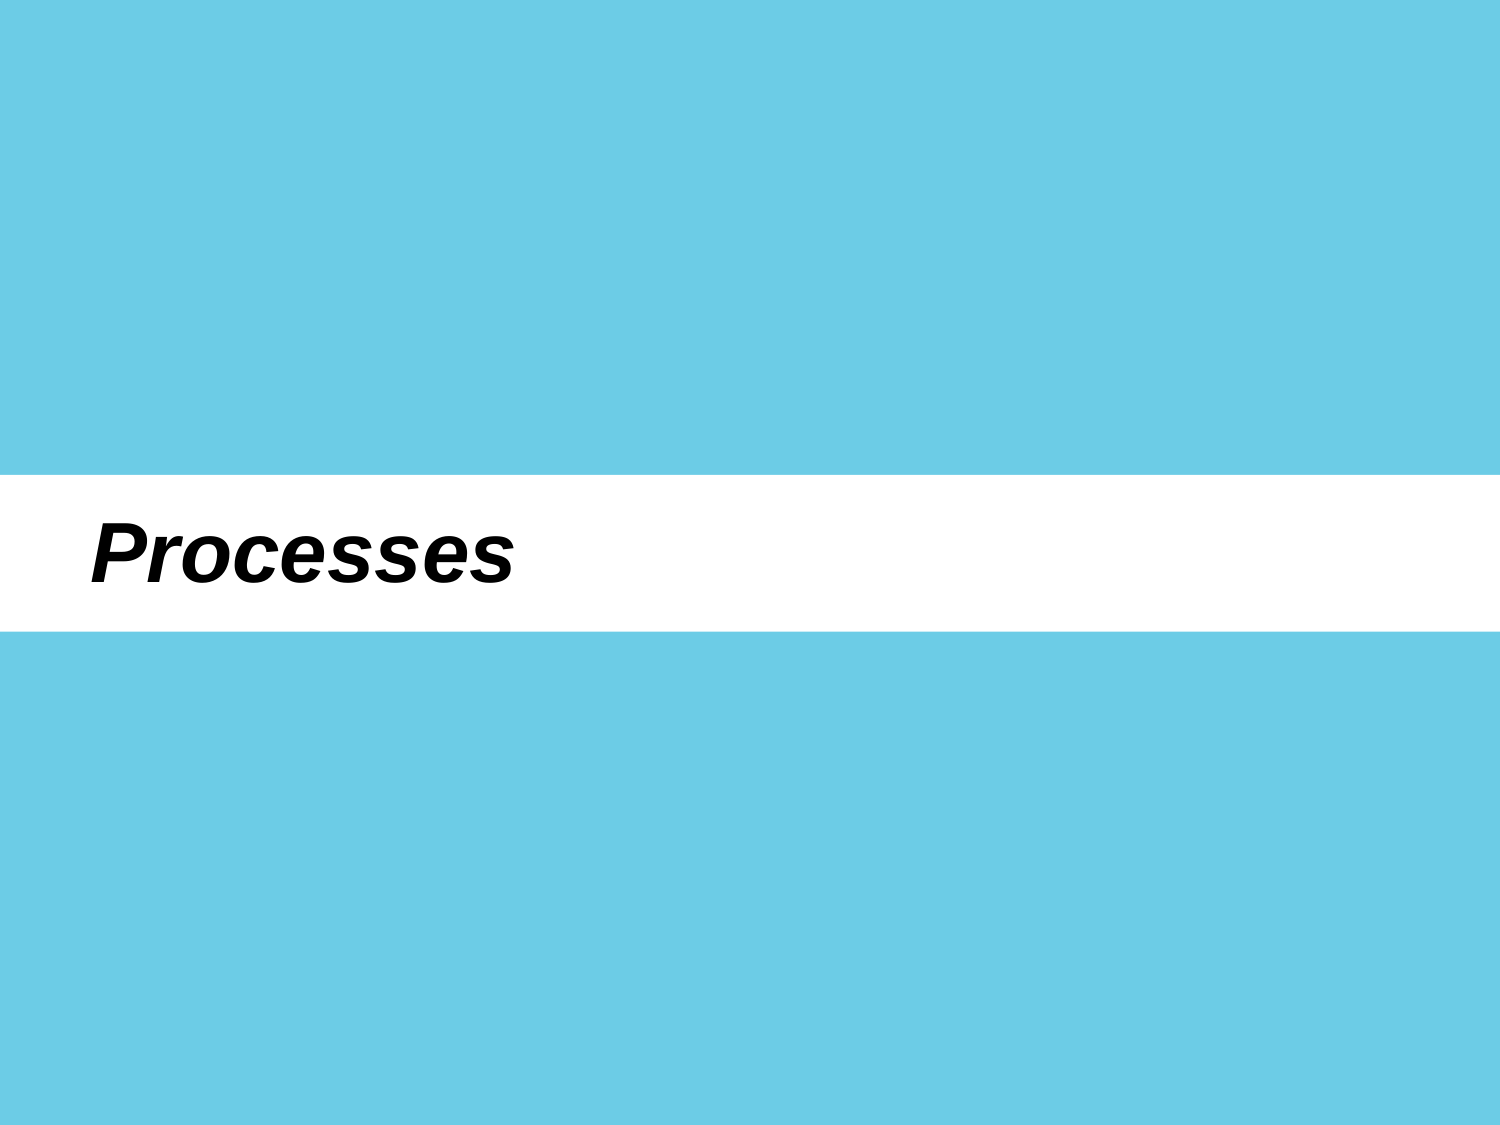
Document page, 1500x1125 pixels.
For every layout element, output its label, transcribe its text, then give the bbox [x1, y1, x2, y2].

title Processes [71, 493, 1126, 617]
